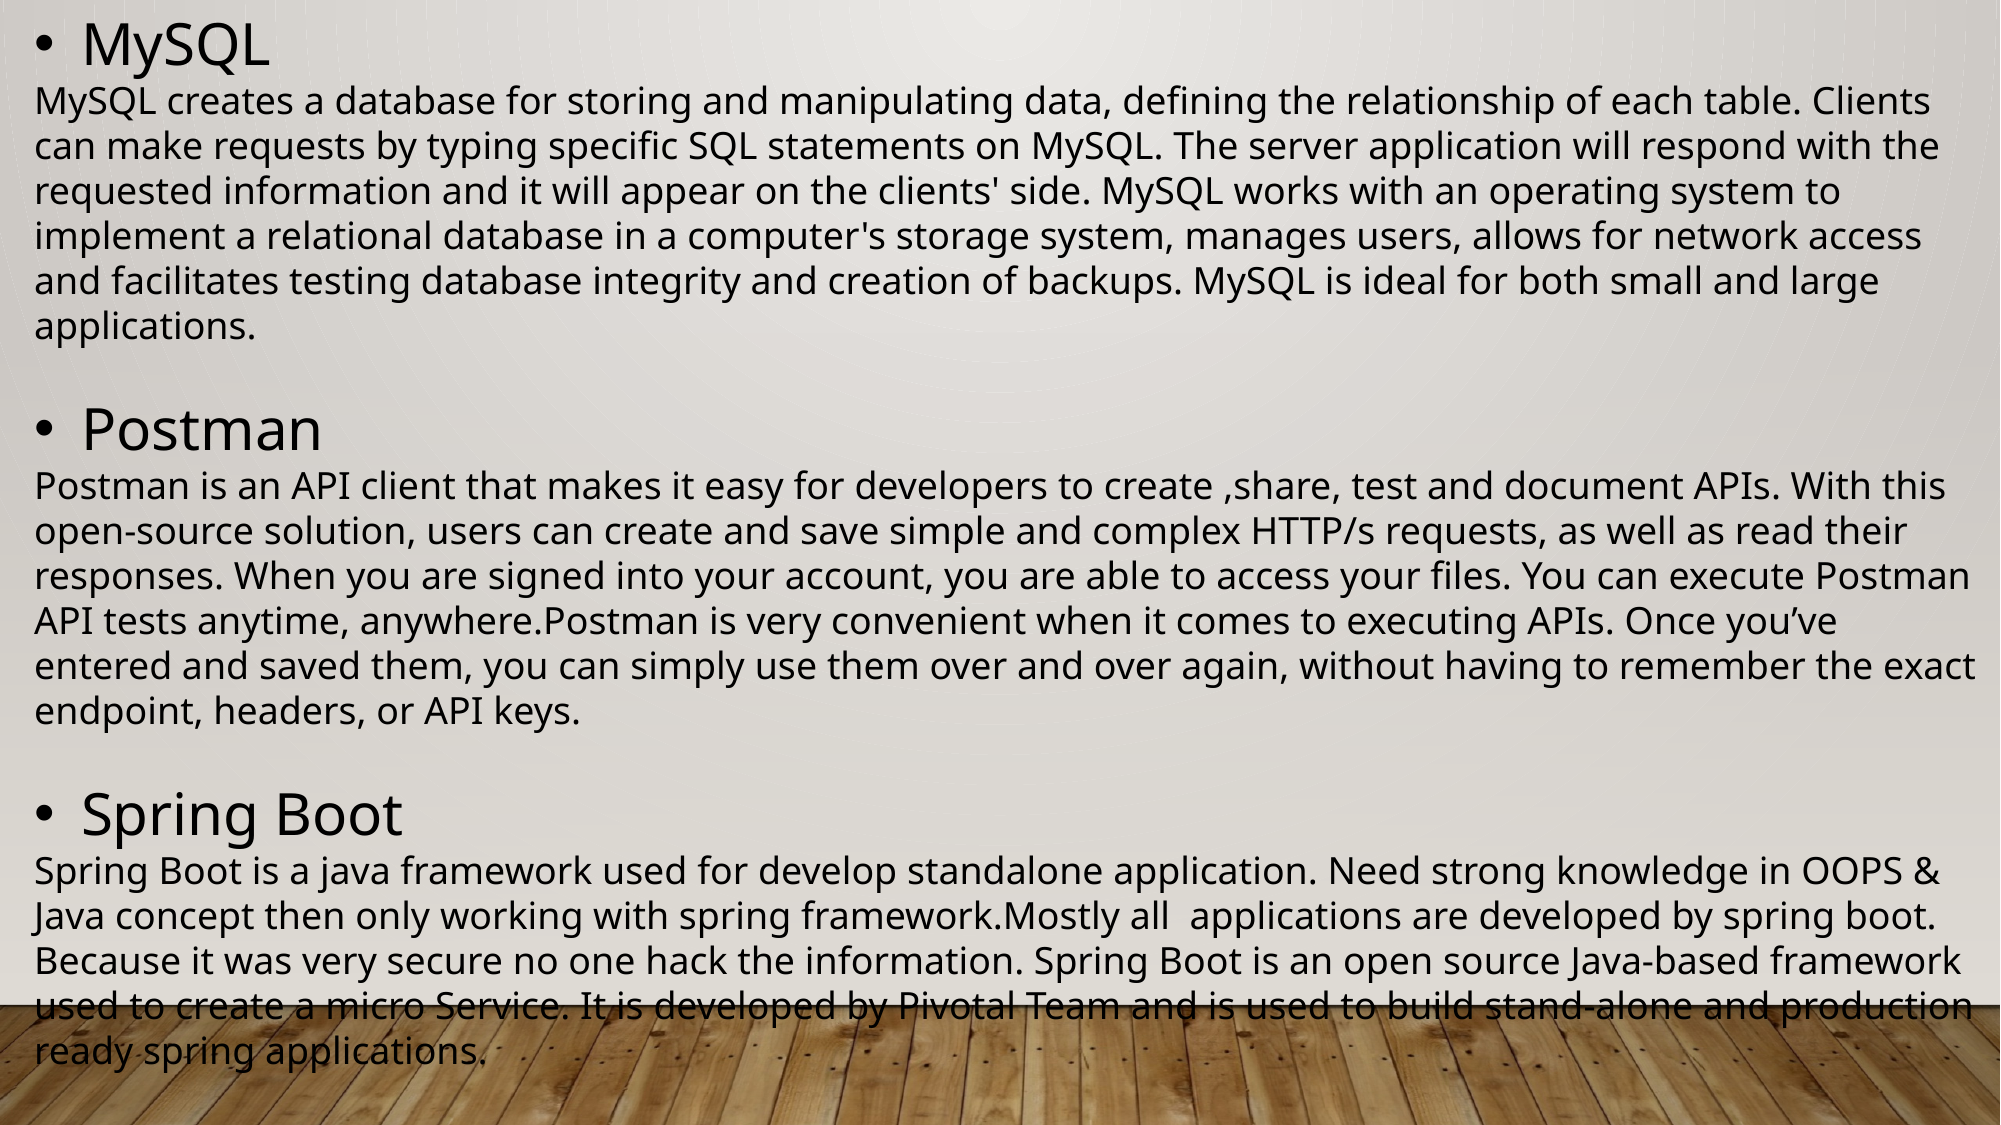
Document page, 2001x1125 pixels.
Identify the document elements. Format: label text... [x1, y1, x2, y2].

picture [0, 1005, 2000, 1125]
text_box MySQL MySQL creates a database for storing and manipulating data, defining the relationship of each table. Clients can make requests by typing specific SQL statements on MySQL. The server application will respond with the requested information and it will appear on the clients' side. MySQL works with an operating system to implement a relational database in a computer's storage system, manages users, allows for network access and facilitates testing database integrity and creation of backups. MySQL is ideal for both small and large applications. Postman Postman is an API client that makes it easy for developers to create ,share, test and document APIs. With this open-source solution, users can create and save simple and complex HTTP/s requests, as well as read their responses. When you are signed into your account, you are able to access your files. You can execute Postman API tests anytime, anywhere.Postman is very convenient when it comes to executing APIs. Once you’ve entered and saved them, you can simply use them over and over again, without having to remember the exact endpoint, headers, or API keys. Spring Boot Spring Boot is a java framework used for develop standalone application. Need strong knowledge in OOPS & Java concept then only working with spring framework.Mostly all applications are developed by spring boot. Because it was very secure no one hack the information. Spring Boot is an open source Java-based framework used to create a micro Service. It is developed by Pivotal Team and is used to build stand-alone and production ready spring applications. [19, 0, 2000, 1080]
